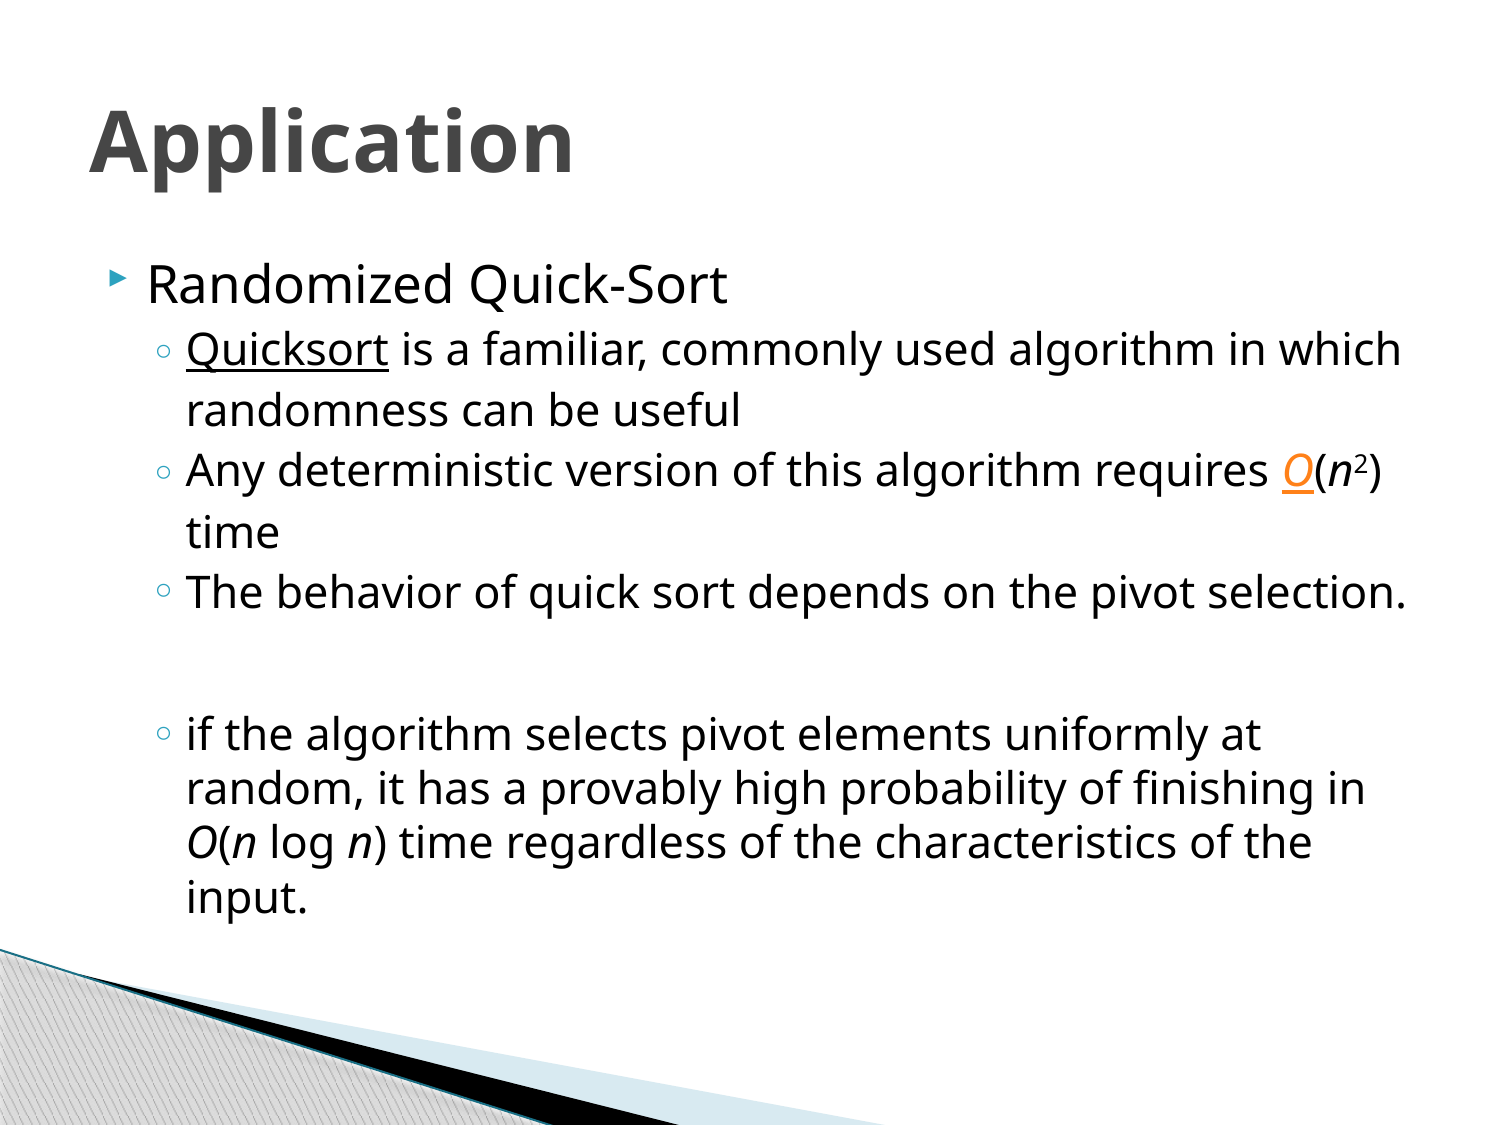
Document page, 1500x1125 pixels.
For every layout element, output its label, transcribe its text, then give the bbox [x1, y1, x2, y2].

title Application [75, 45, 1425, 233]
list Randomized Quick-Sort Quicksort is a familiar, commonly used algorithm in which randomness can be useful Any deterministic version of this algorithm requires O(n2) time The behavior of quick sort depends on the pivot selection. if the algorithm selects pivot elements uniformly at random, it has a provably high probability of finishing in O(n log n) time regardless of the characteristics of the input. [75, 243, 1425, 986]
